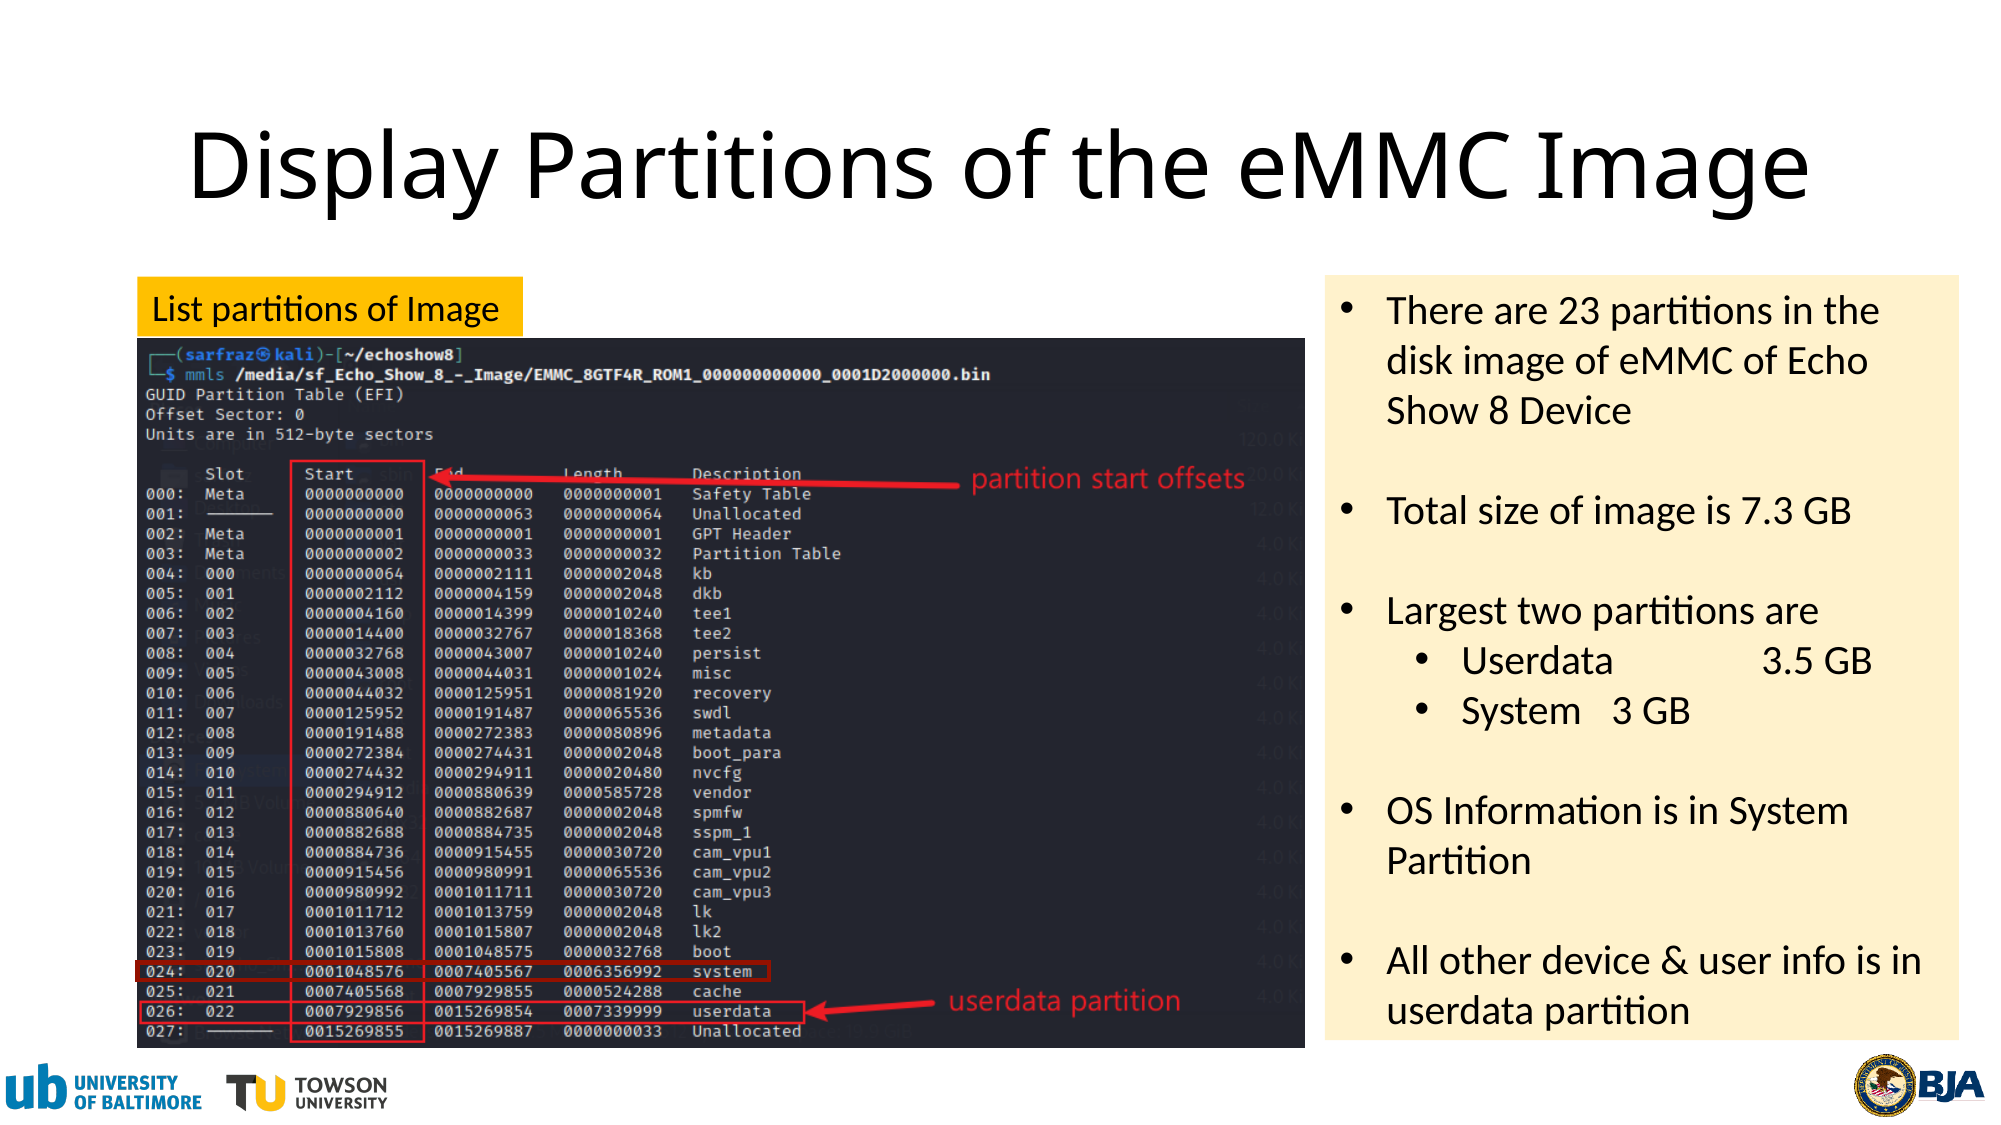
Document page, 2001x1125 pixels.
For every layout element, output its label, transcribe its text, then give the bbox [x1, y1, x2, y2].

picture [0, 338, 1305, 1125]
title Display Partitions of the eMMC Image [137, 59, 1863, 278]
picture [1854, 1054, 1986, 1117]
text_box List partitions of Image [137, 276, 523, 337]
text_box There are 23 partitions in the disk image of eMMC of Echo Show 8 Device Total size of image is 7.3 GB Largest two partitions are Userdata 3.5 GB System 3 GB OS Information is in System Partition All other device & user info is in userdata partition [1324, 275, 1959, 1041]
